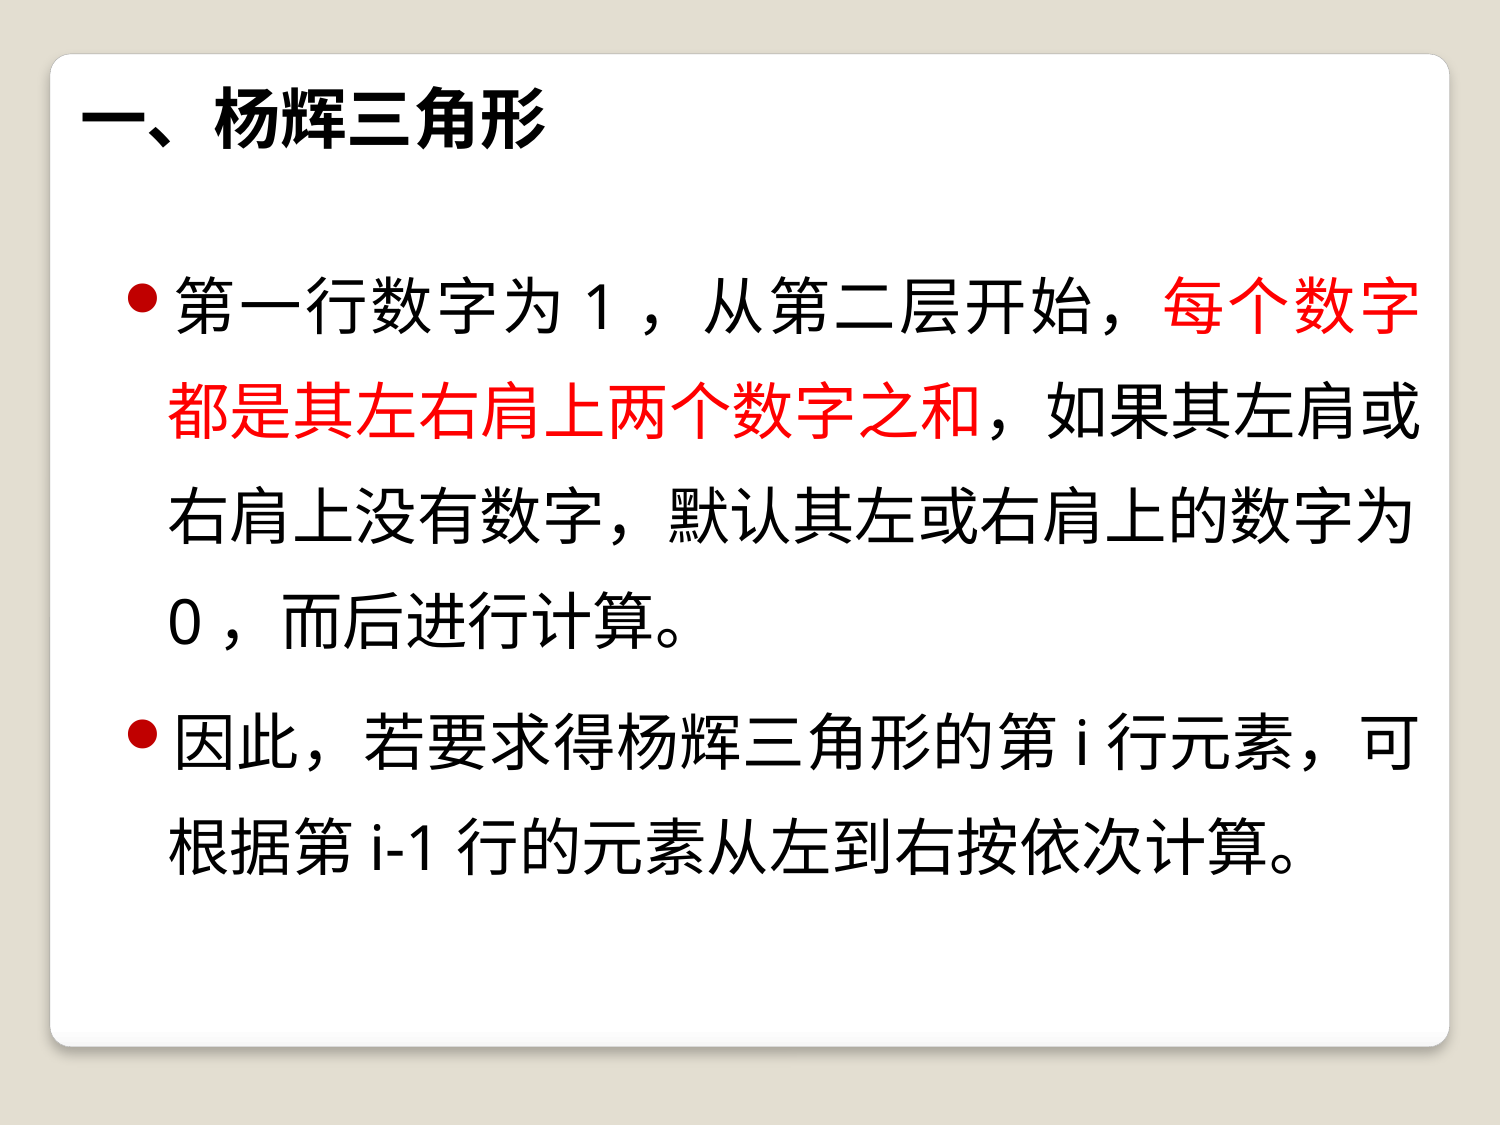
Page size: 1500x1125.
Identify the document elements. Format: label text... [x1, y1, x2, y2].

title 一、杨辉三角形 [64, 58, 1415, 176]
list 第一行数字为1，从第二层开始，每个数字都是其左右肩上两个数字之和，如果其左肩或右肩上没有数字，默认其左或右肩上的数字为0，而后进行计算。 因此，若要求得杨辉三角形的第i行元素，可根据第i-1行的元素从左到右按依次计算。 [93, 222, 1437, 1008]
